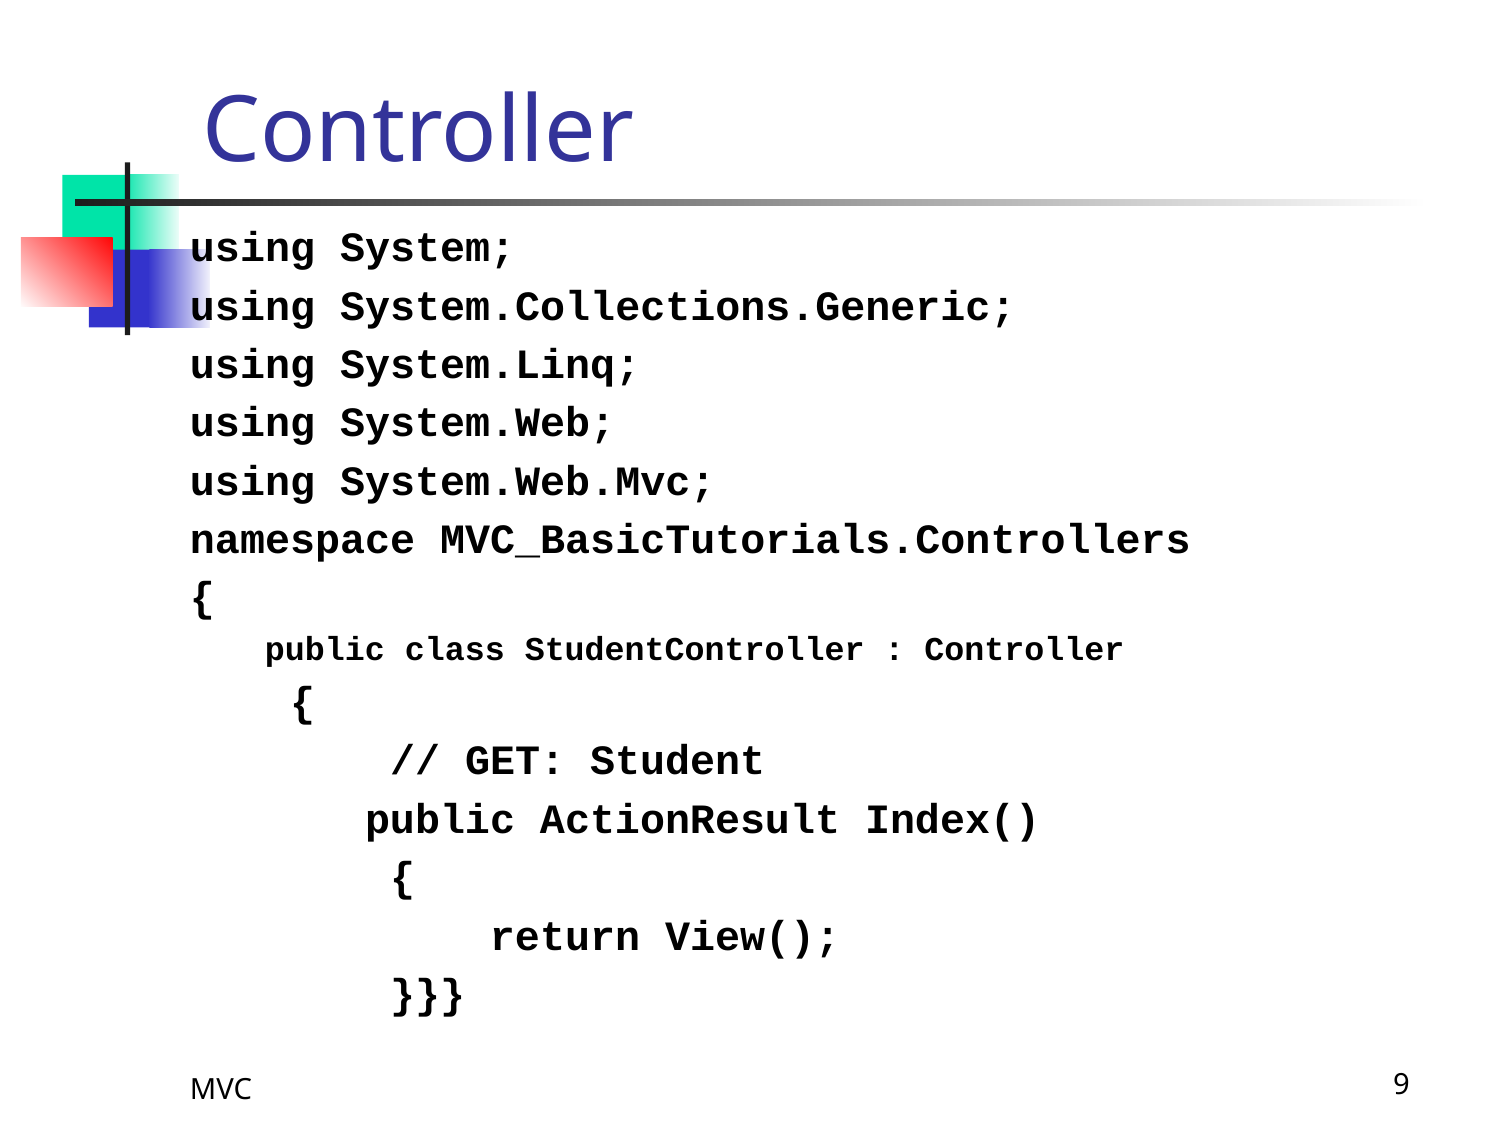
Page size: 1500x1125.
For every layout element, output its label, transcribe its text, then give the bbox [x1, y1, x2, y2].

list using System; using System.Collections.Generic; using System.Linq; using System.Web; using System.Web.Mvc; namespace MVC_BasicTutorials.Controllers { public class StudentController : Controller { // GET: Student public ActionResult Index() { return View(); }}} [174, 212, 1470, 1063]
footer MVC [174, 1037, 651, 1113]
title Controller [187, 0, 1467, 188]
slide_number 9 [1112, 1037, 1426, 1113]
